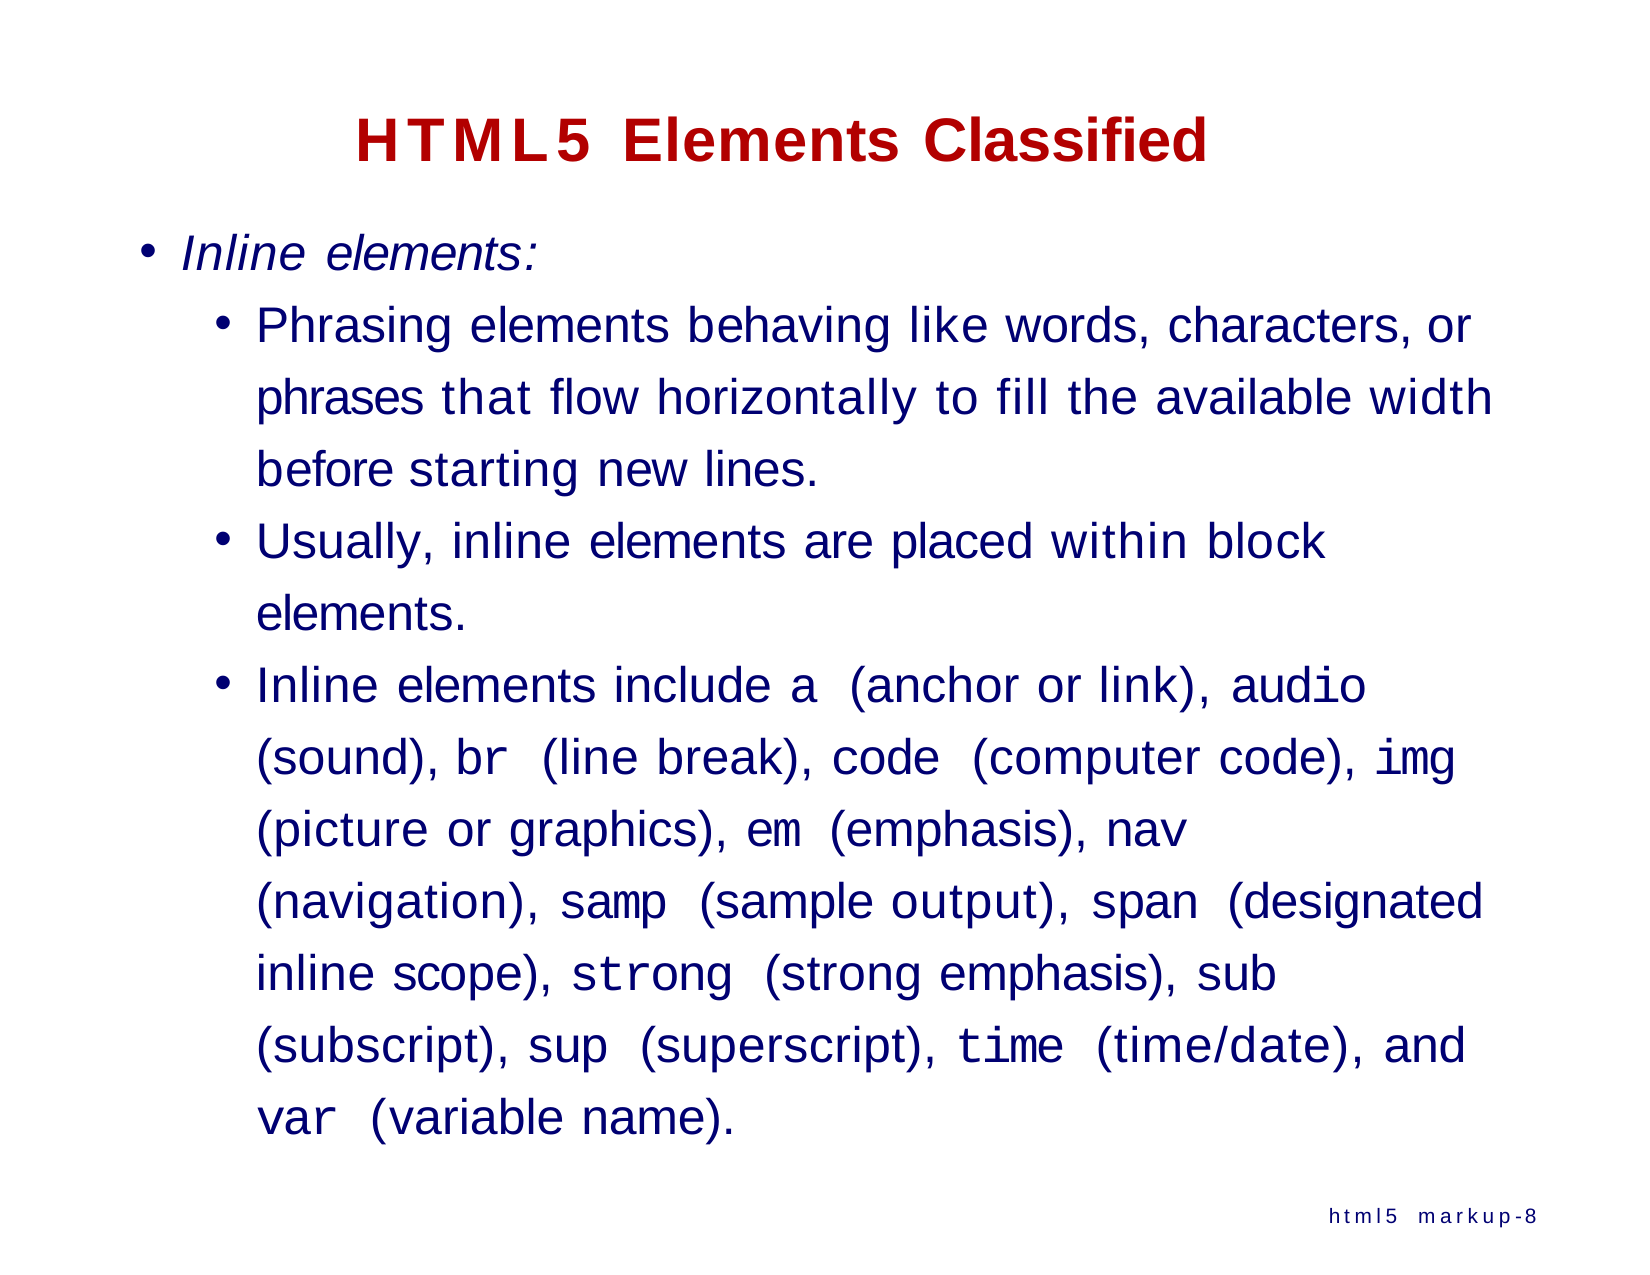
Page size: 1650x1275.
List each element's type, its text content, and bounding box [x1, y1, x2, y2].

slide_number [1165, 1181, 1537, 1250]
text_box Inline elements: Phrasing elements behaving like words, characters, or phrases that flow horizontally to fill the available width before starting new lines. Usually, inline elements are placed within block elements. Inline elements include a (anchor or link), audio (sound), br (line break), code (computer code), img (picture or graphics), em (emphasis), nav (navigation), samp (sample output), span (designated inline scope), strong (strong emphasis), sub (subscript), sup (superscript), time (time/date), and var (variable name). [137, 187, 1500, 1113]
text_box HTML5 Elements Classified [187, 99, 1611, 347]
